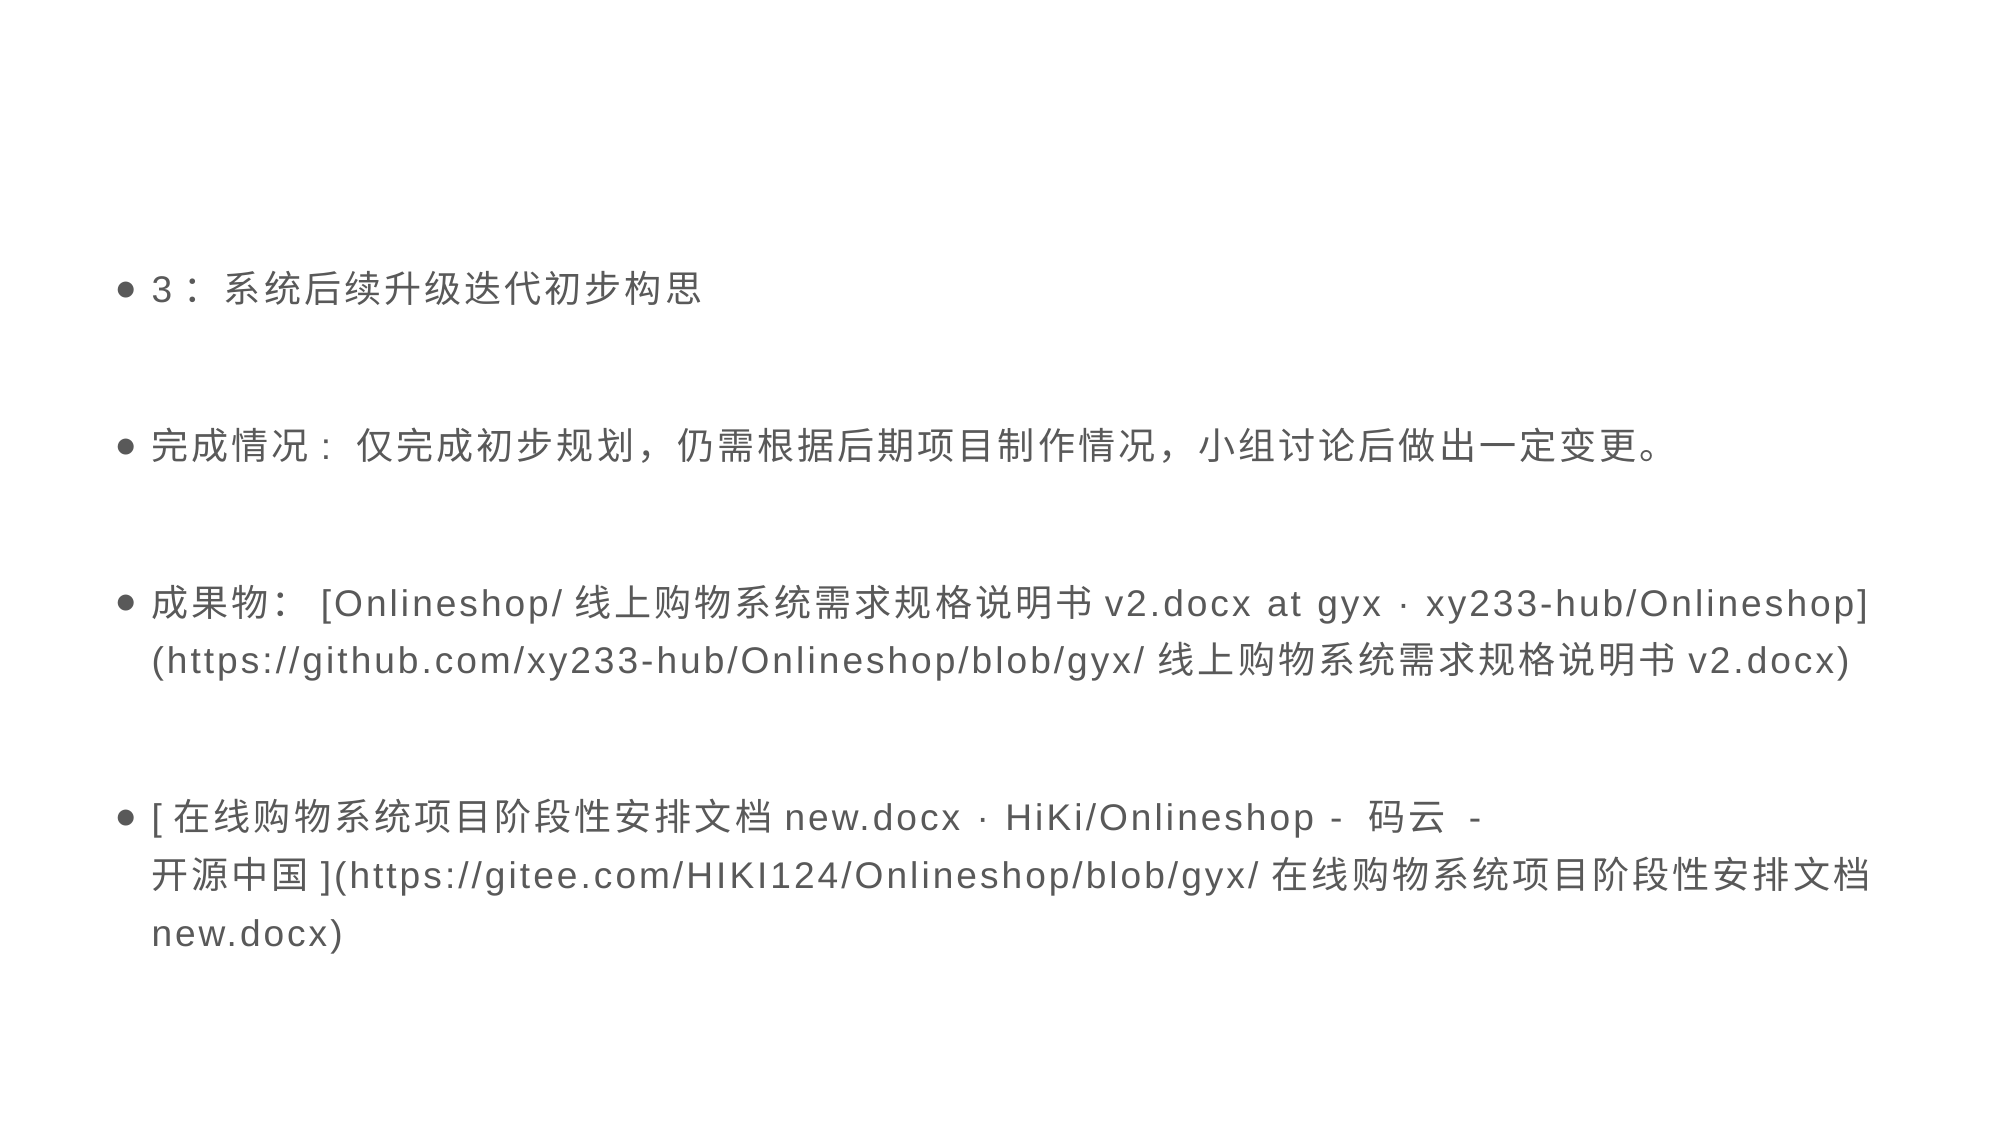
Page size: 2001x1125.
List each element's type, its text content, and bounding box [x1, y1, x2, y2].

list 3：系统后续升级迭代初步构思 完成情况: 仅完成初步规划，仍需根据后期项目制作情况，小组讨论后做出一定变更。 成果物：[Onlineshop/线上购物系统需求规格说明书v2.docx at gyx · xy233-hub/Onlineshop](https://github.com/xy233-hub/Onlineshop/blob/gyx/线上购物系统需求规格说明书v2.docx) [在线购物系统项目阶段性安排文档new.docx · HiKi/Onlineshop - 码云 - 开源中国](https://gitee.com/HIKI124/Onlineshop/blob/gyx/在线购物系统项目阶段性安排文档new.docx) [99, 244, 1900, 1026]
